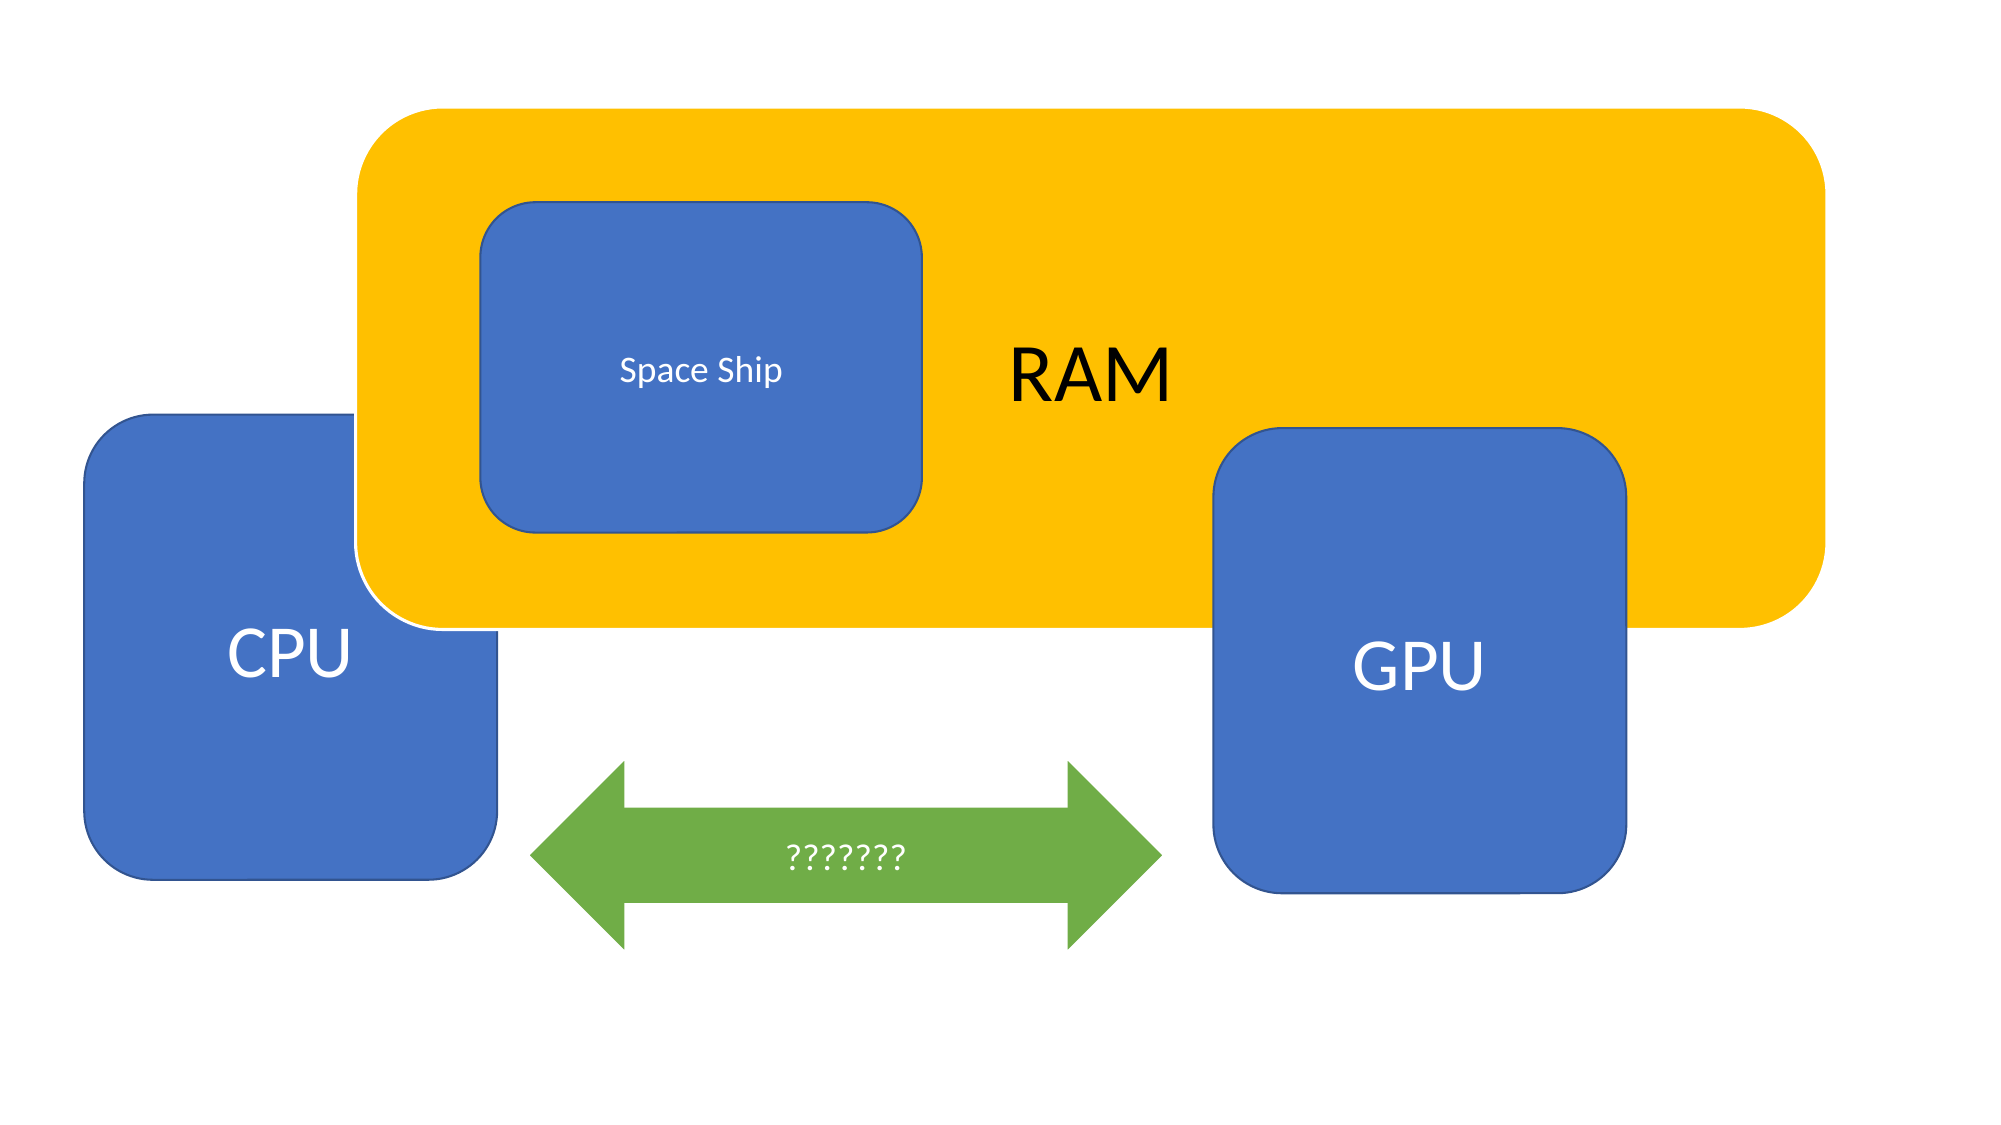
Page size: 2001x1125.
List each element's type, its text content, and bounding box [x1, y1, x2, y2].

text_box GPU [1212, 427, 1628, 895]
text_box Space Ship [479, 201, 923, 534]
text_box RAM [354, 105, 1829, 632]
text_box ??????? [525, 752, 1167, 958]
text_box CPU [83, 413, 499, 881]
